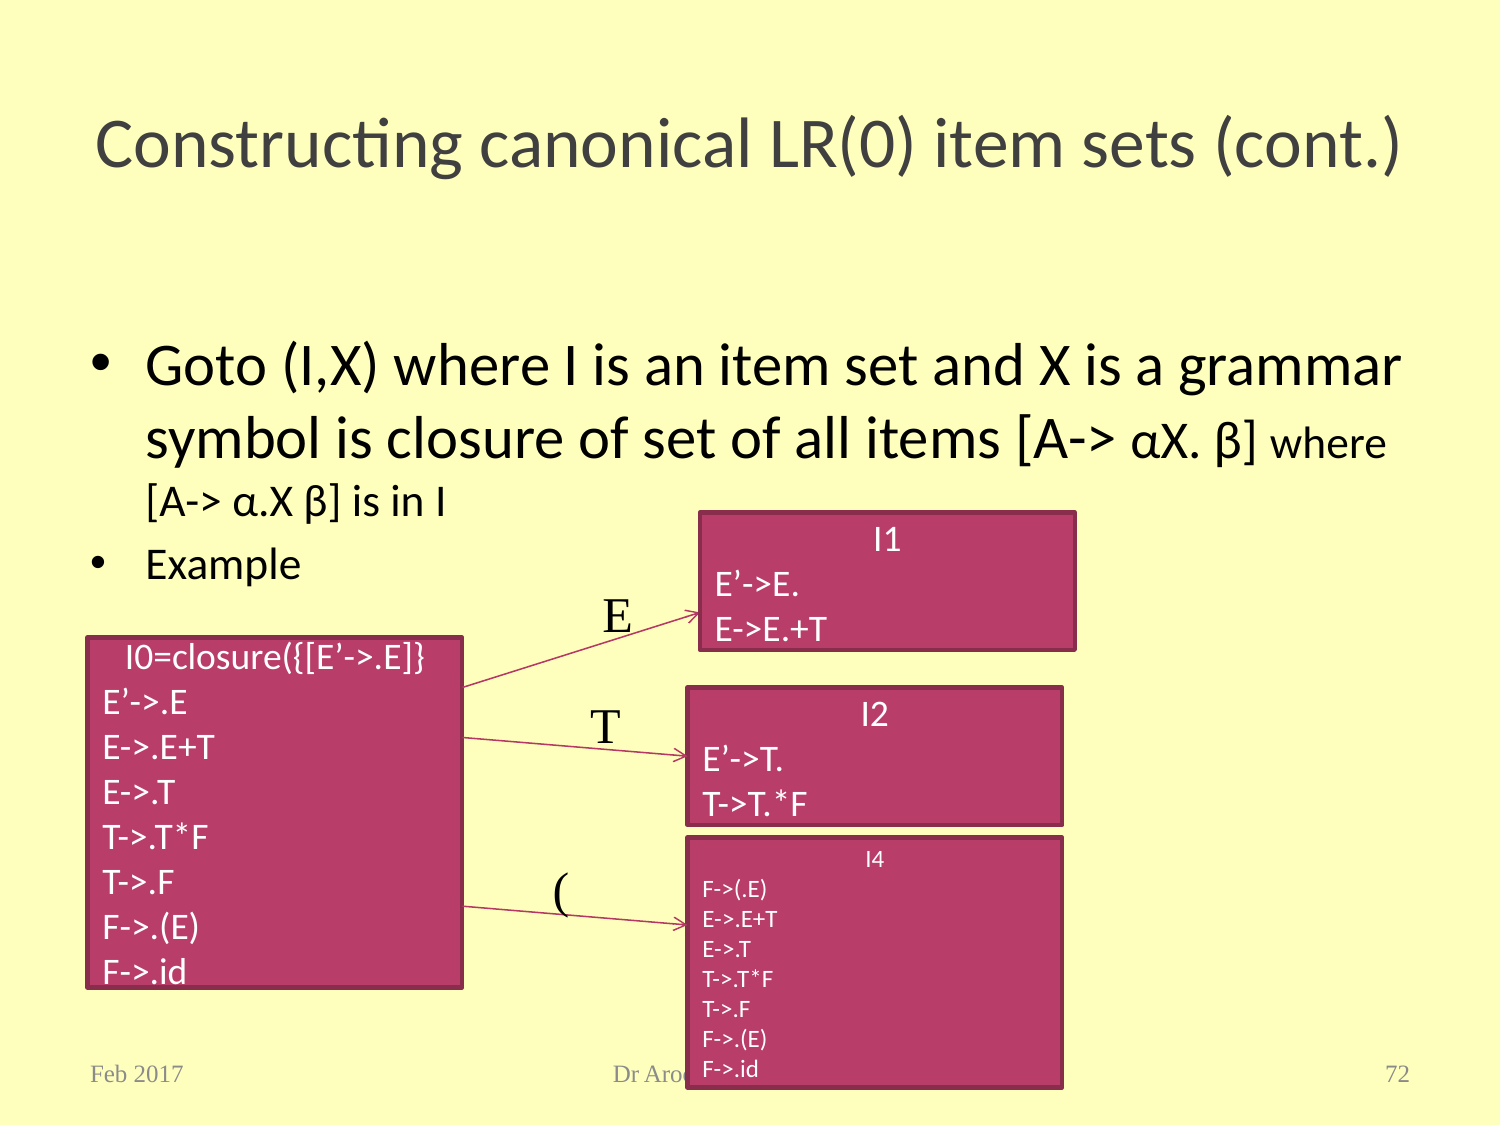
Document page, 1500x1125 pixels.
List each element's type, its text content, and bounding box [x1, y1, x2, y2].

text_box I0=closure({[E’->.E]} E’->.E E->.E+T E->.T T->.T*F T->.F F->.(E) F->.id [85, 635, 464, 990]
slide_number 72 [1074, 1042, 1425, 1103]
text_box ( [537, 849, 585, 904]
list Goto (I,X) where I is an item set and X is a grammar symbol is closure of set of all items [A-> αX. β] where [A-> α.X β] is in I Example [75, 317, 1425, 600]
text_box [462, 905, 688, 926]
footer Dr Arockia Xavier Annie R [512, 1042, 988, 1103]
text_box T [575, 697, 636, 735]
title Constructing canonical LR(0) item sets (cont.) [75, 45, 1425, 233]
text_box I4 F->(.E) E->.E+T E->.T T->.T*F T->.F F->.(E) F->.id [685, 835, 1064, 1090]
text_box I1 E’->E. E->E.+T [698, 510, 1077, 652]
text_box I2 E’->T. T->T.*F [685, 685, 1064, 827]
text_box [462, 612, 701, 688]
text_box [462, 737, 688, 757]
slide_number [75, 1042, 425, 1103]
text_box E [587, 574, 648, 610]
